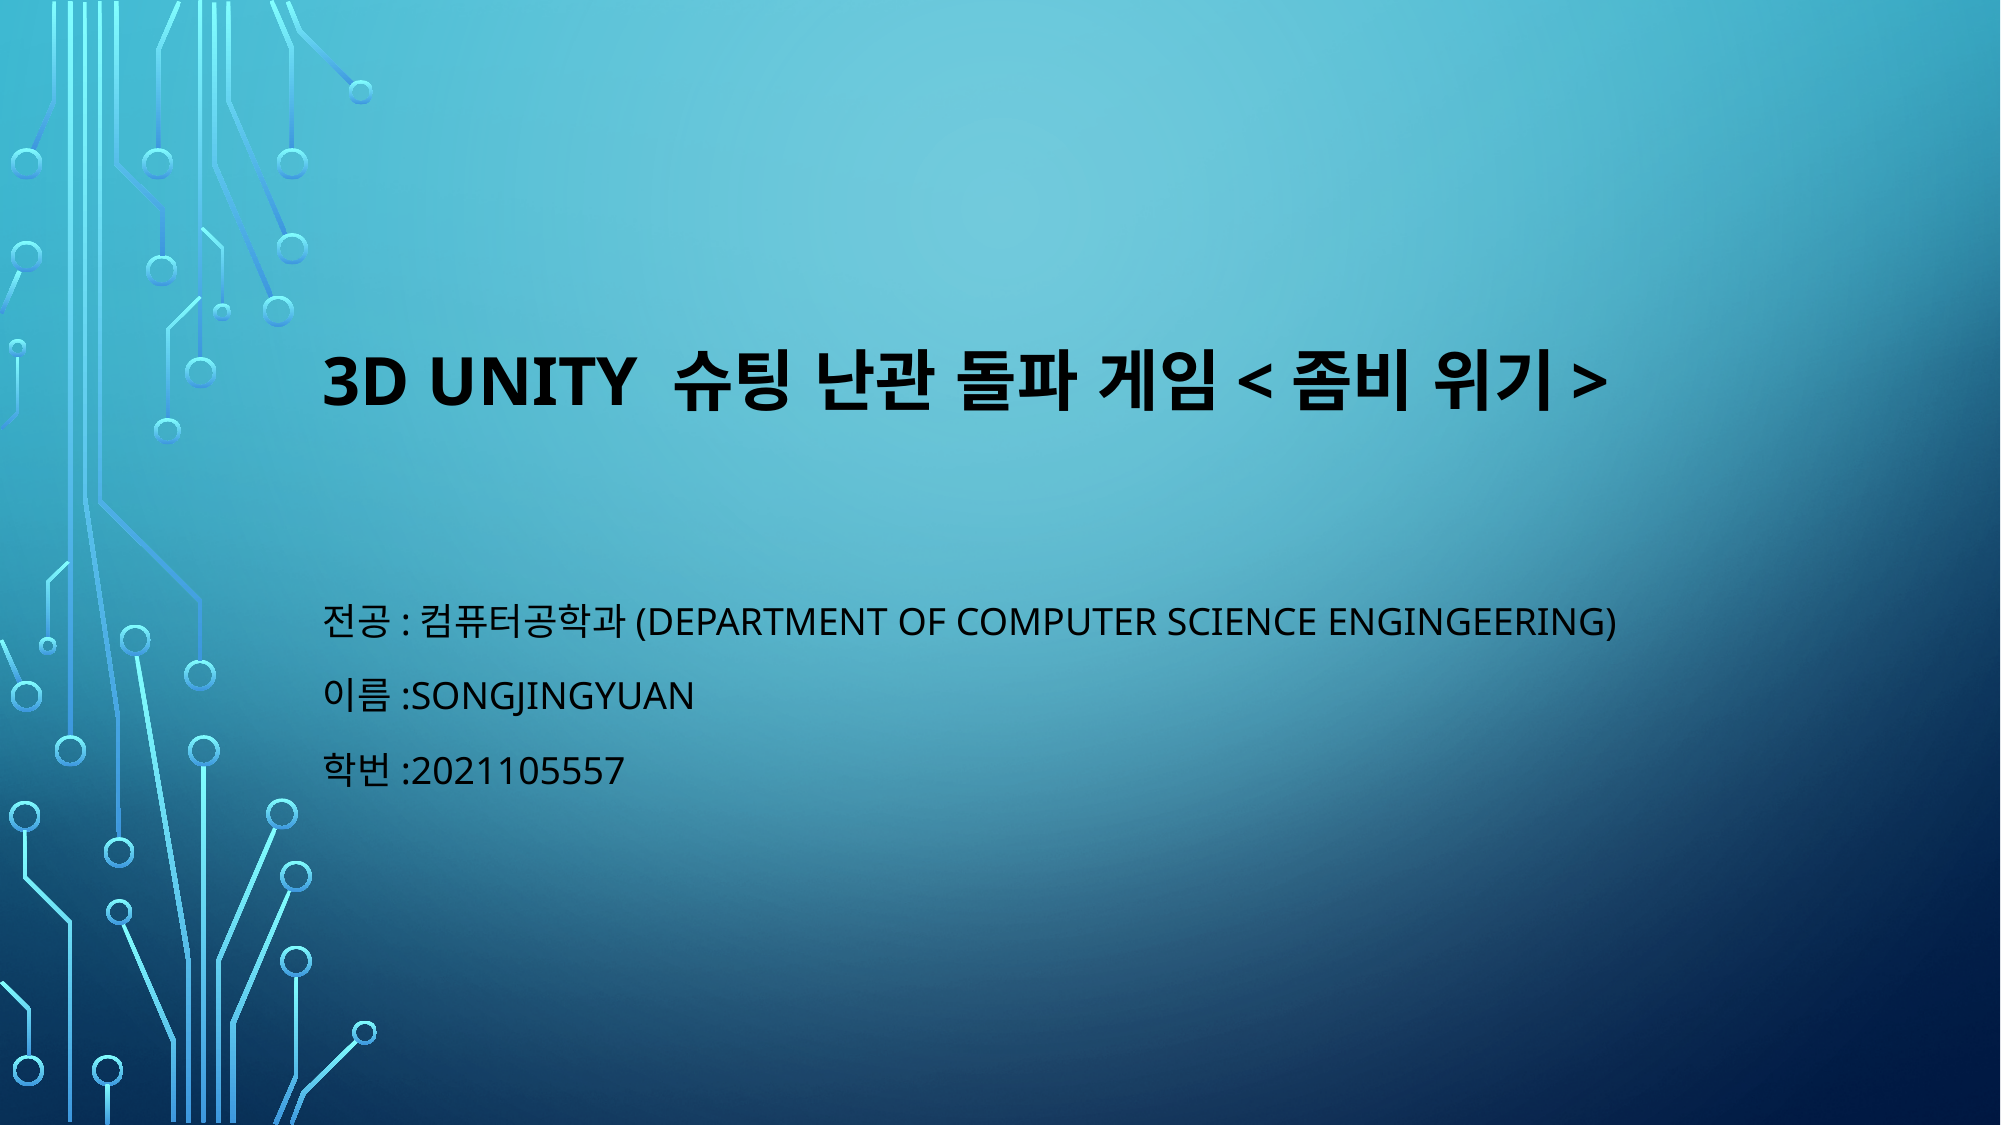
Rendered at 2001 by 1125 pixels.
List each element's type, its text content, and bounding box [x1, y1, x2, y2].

title 3D Unity 슈팅 난관 돌파 게임<좀비 위기> [307, 303, 1750, 428]
subtitle 전공:컴퓨터공학과(Department of computer science engingeering) 이름:SONGJINGYUAN 학번:2021105557 [307, 581, 1750, 905]
